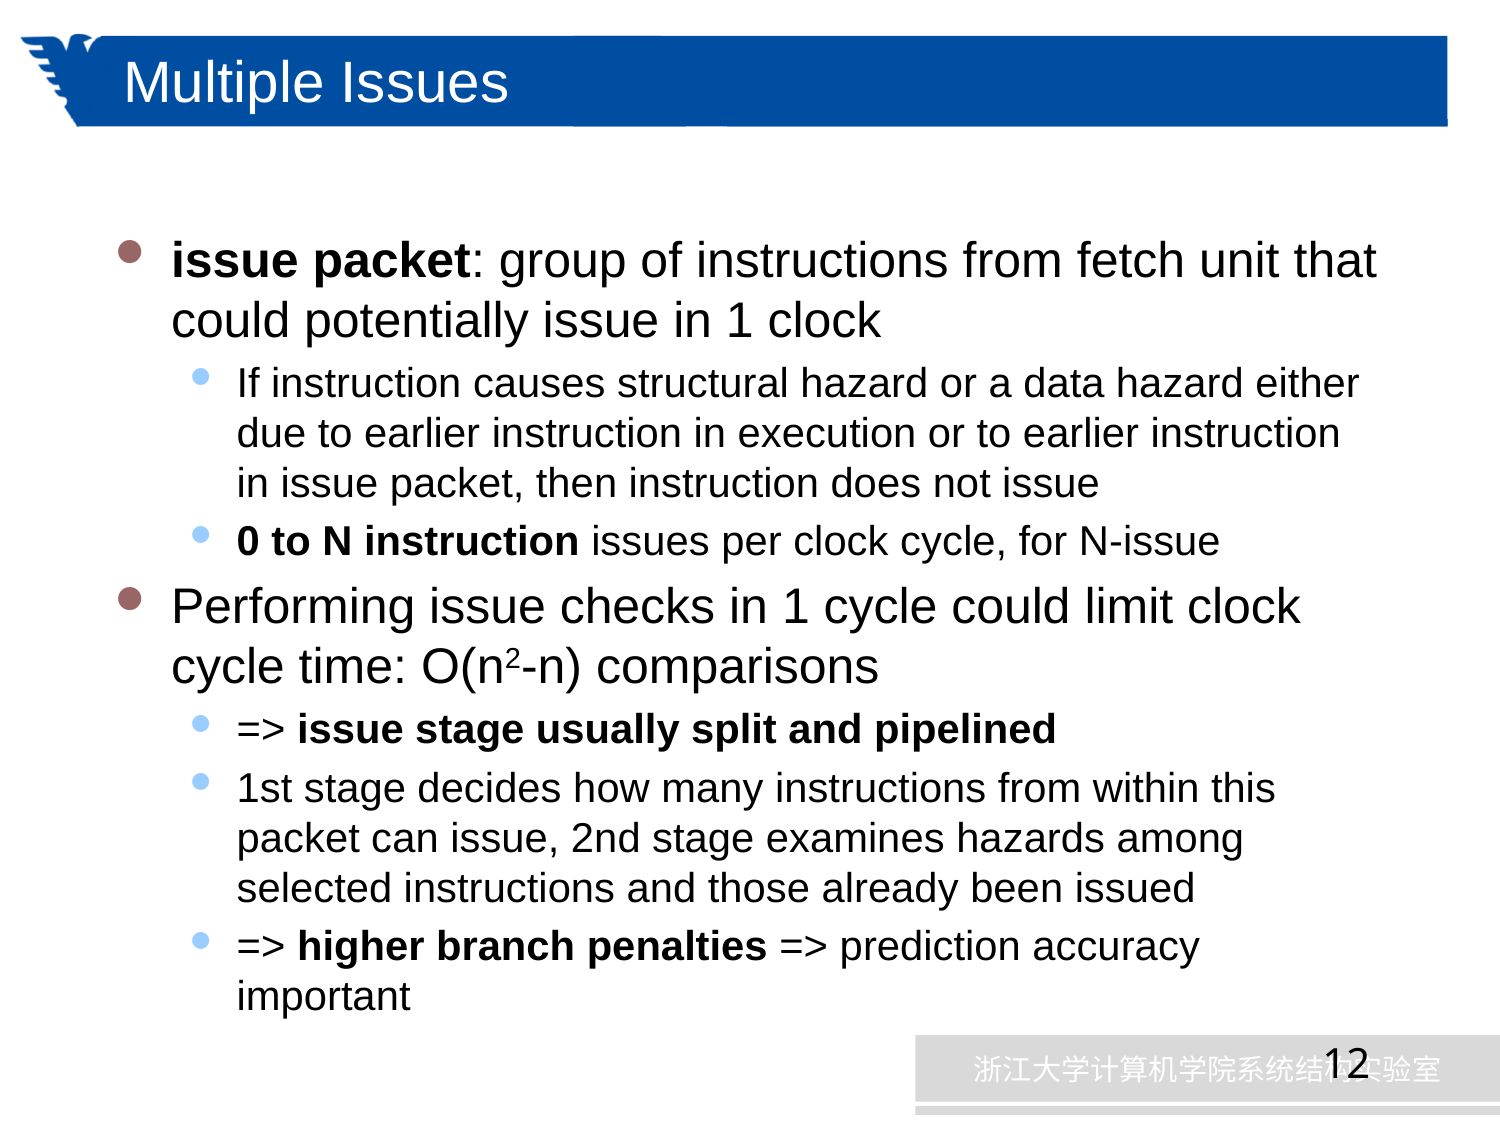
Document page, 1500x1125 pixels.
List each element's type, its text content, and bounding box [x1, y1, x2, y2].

list issue packet: group of instructions from fetch unit that could potentially issue in 1 clock If instruction causes structural hazard or a data hazard either due to earlier instruction in execution or to earlier instruction in issue packet, then instruction does not issue 0 to N instruction issues per clock cycle, for N-issue Performing issue checks in 1 cycle could limit clock cycle time: O(n2-n) comparisons => issue stage usually split and pipelined 1st stage decides how many instructions from within this packet can issue, 2nd stage examines hazards among selected instructions and those already been issued => higher branch penalties => prediction accuracy important [99, 219, 1400, 945]
title Multiple Issues [108, 38, 1406, 121]
picture [5, 19, 148, 127]
